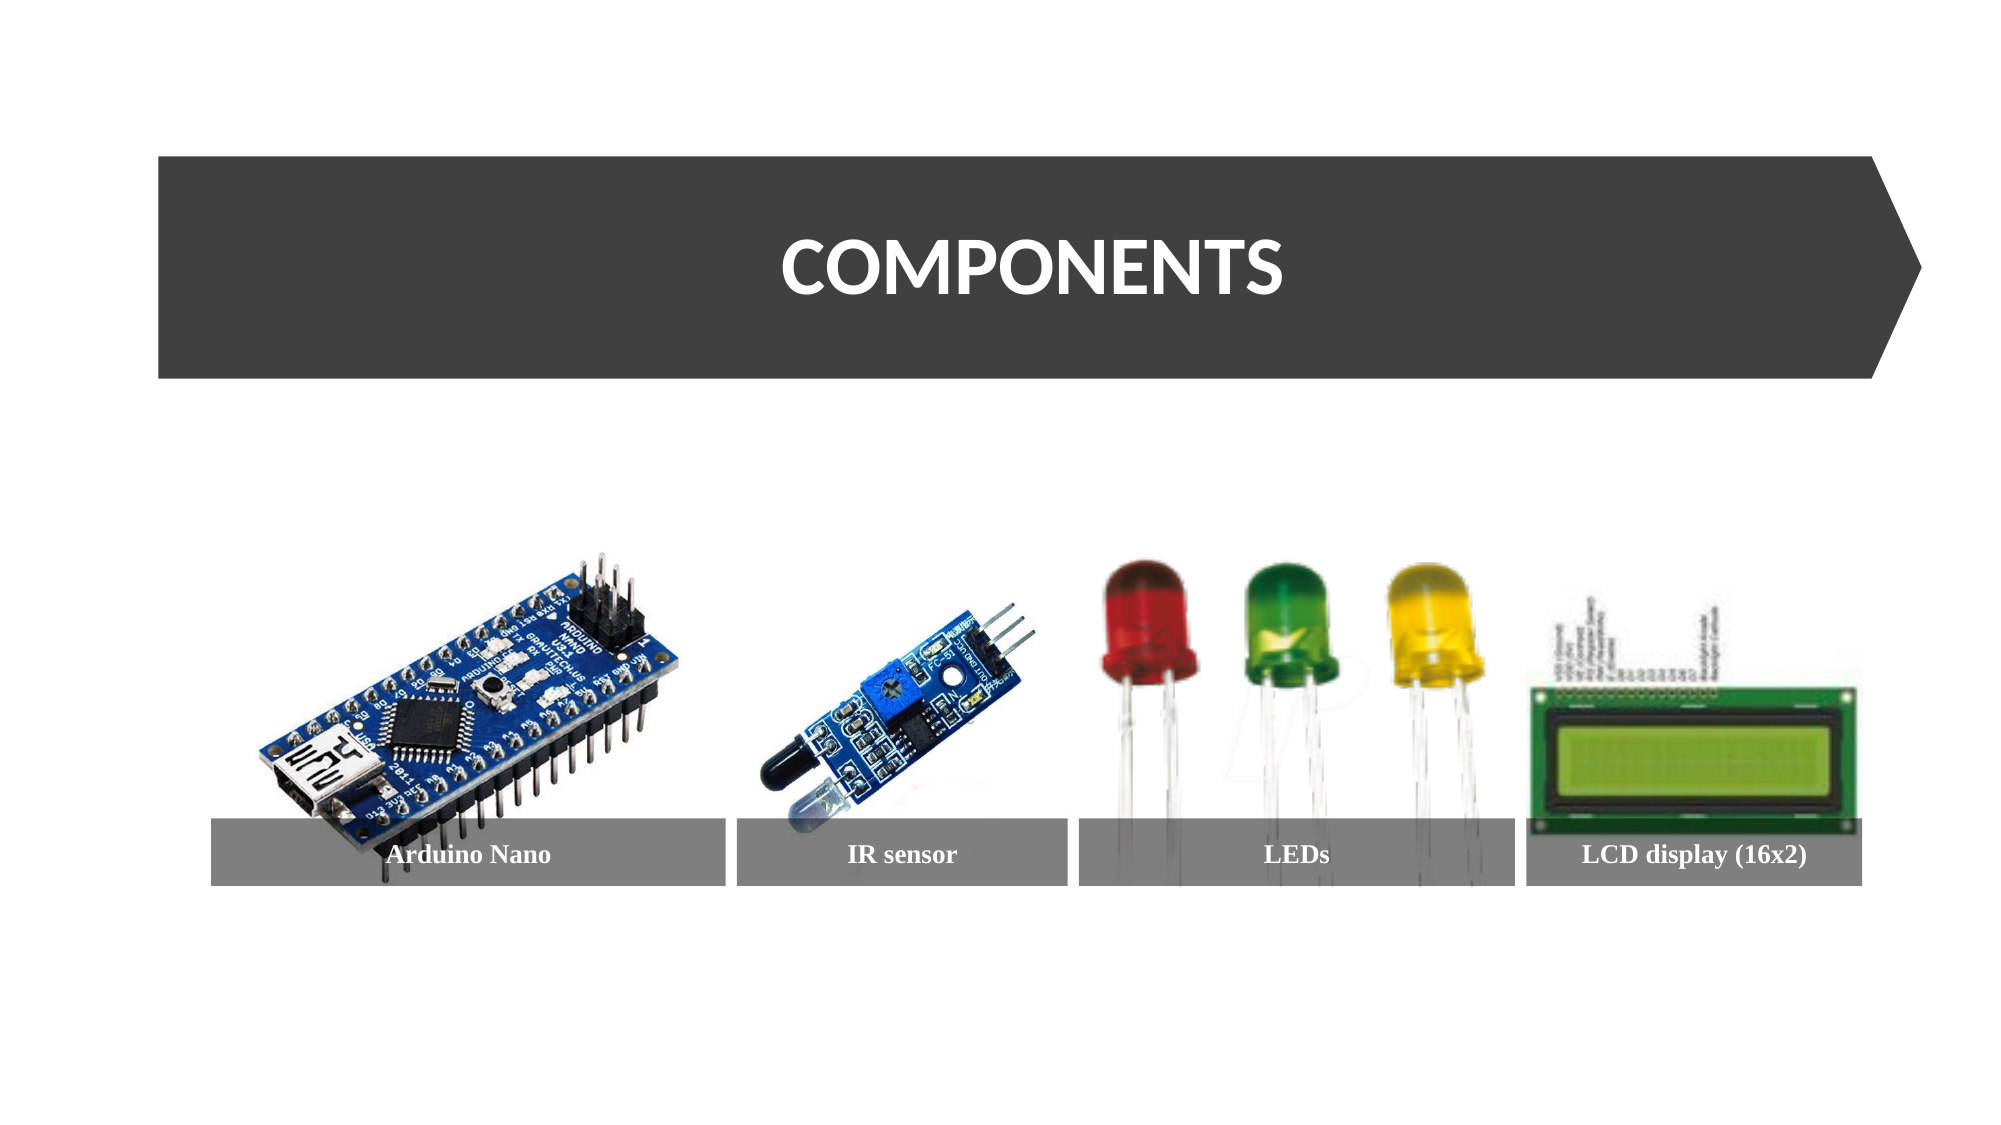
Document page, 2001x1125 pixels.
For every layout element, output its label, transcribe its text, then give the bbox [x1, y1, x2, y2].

title COMPONENTS [211, 197, 1856, 339]
picture [1526, 548, 1863, 887]
picture [1078, 548, 1515, 887]
text_box [157, 155, 1923, 380]
picture [211, 548, 726, 887]
picture [736, 548, 1068, 887]
